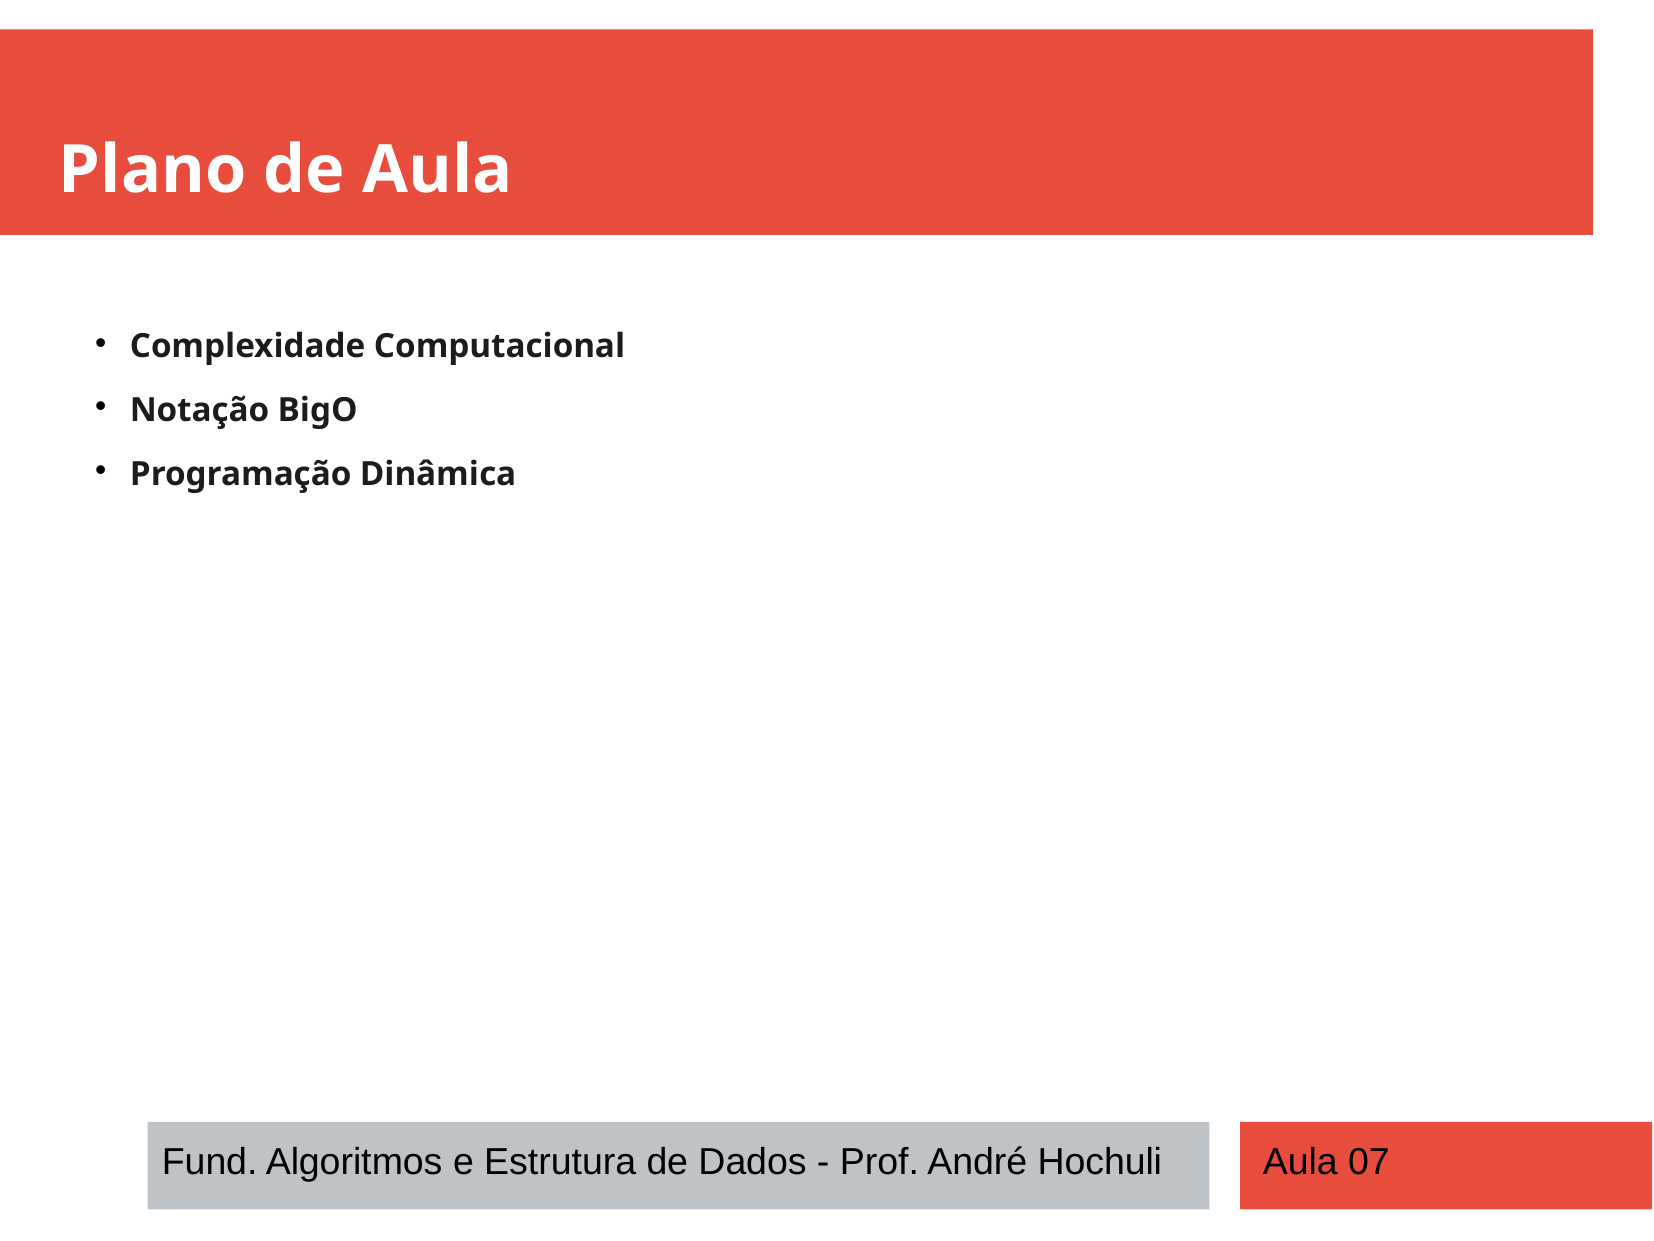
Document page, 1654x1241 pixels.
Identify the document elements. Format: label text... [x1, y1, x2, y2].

text_box Aula 07 [1248, 1129, 1622, 1189]
text_box Complexidade Computacional Notação BigO Programação Dinâmica [58, 324, 1564, 1092]
text_box Fund. Algoritmos e Estrutura de Dados - Prof. André Hochuli [147, 1129, 1204, 1189]
text_box Plano de Aula [58, 58, 1594, 206]
